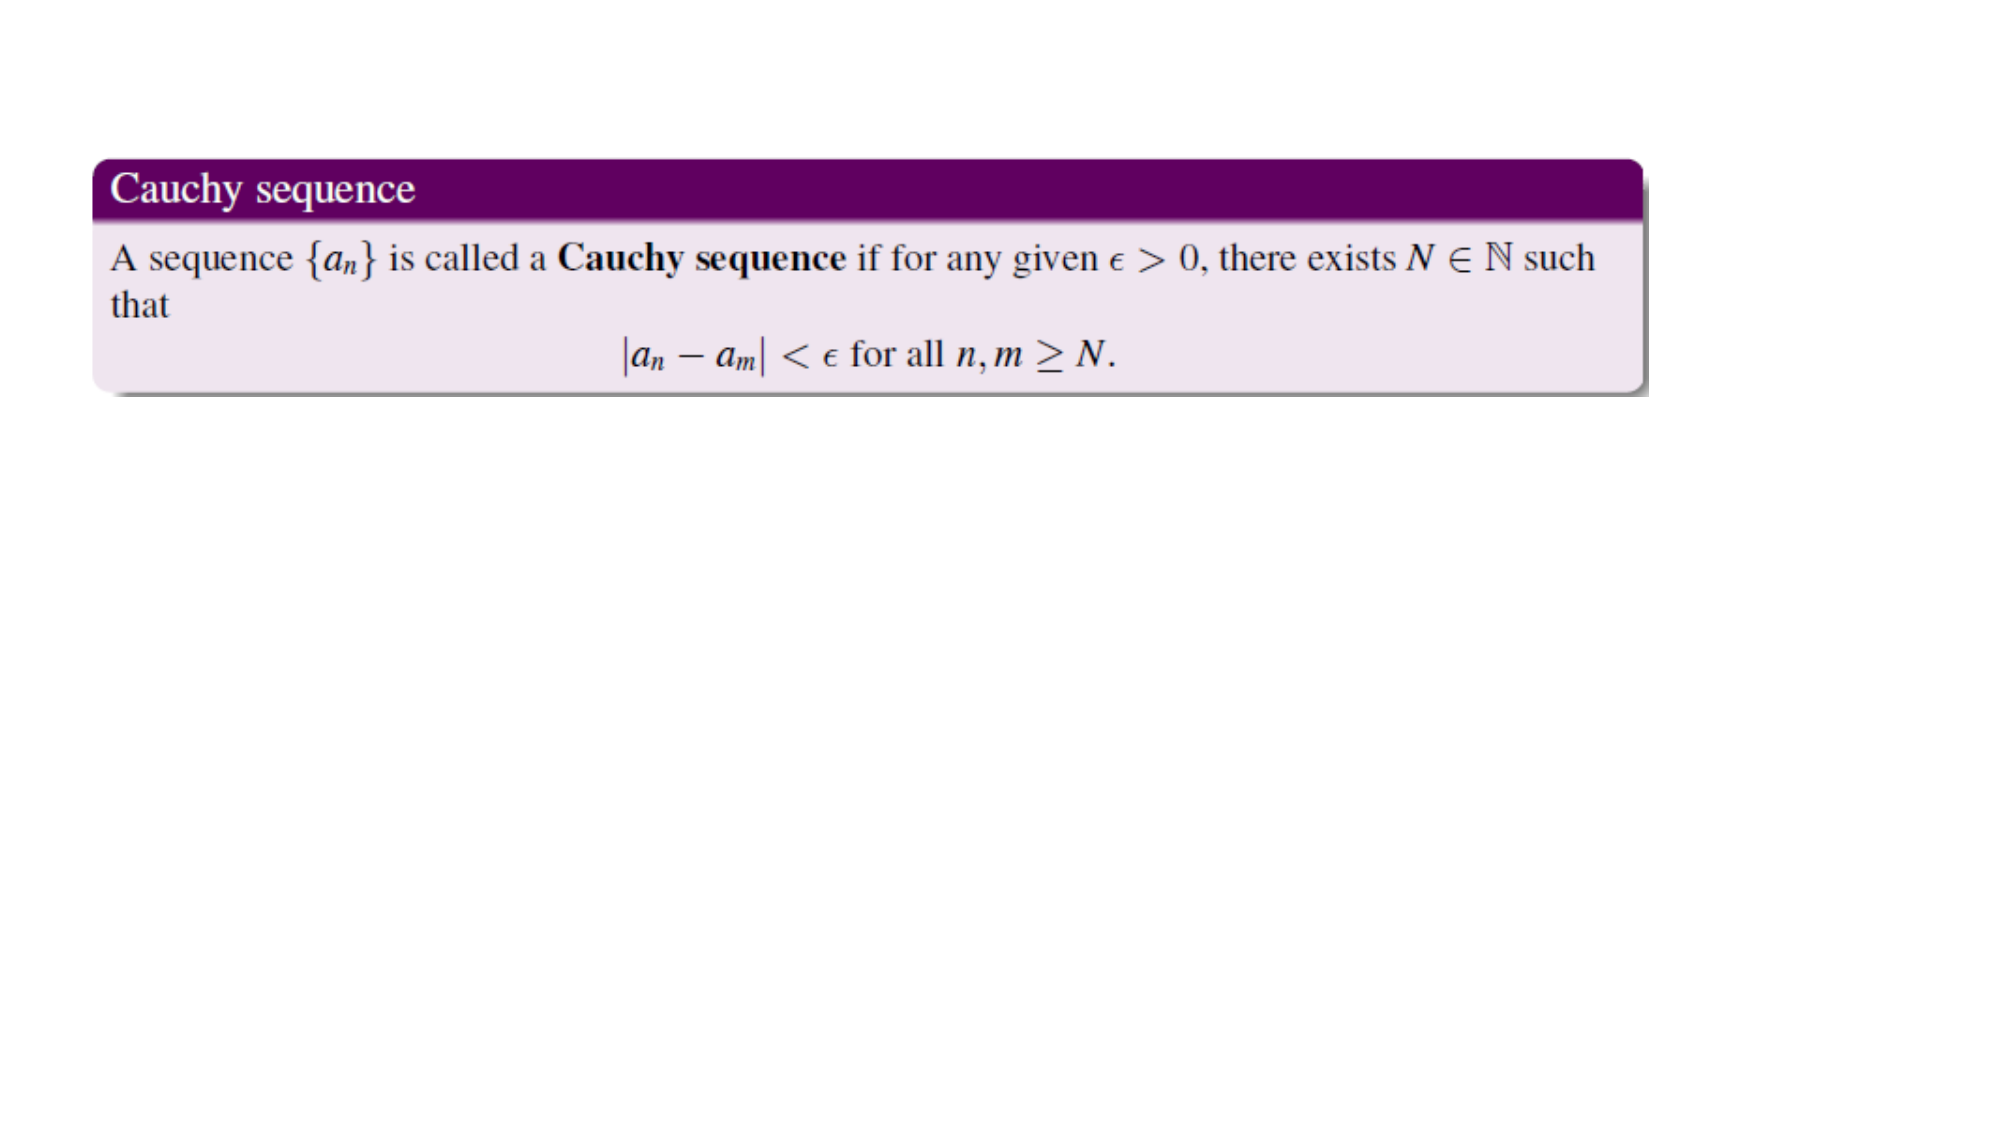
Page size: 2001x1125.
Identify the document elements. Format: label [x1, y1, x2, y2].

picture [91, 141, 1649, 397]
